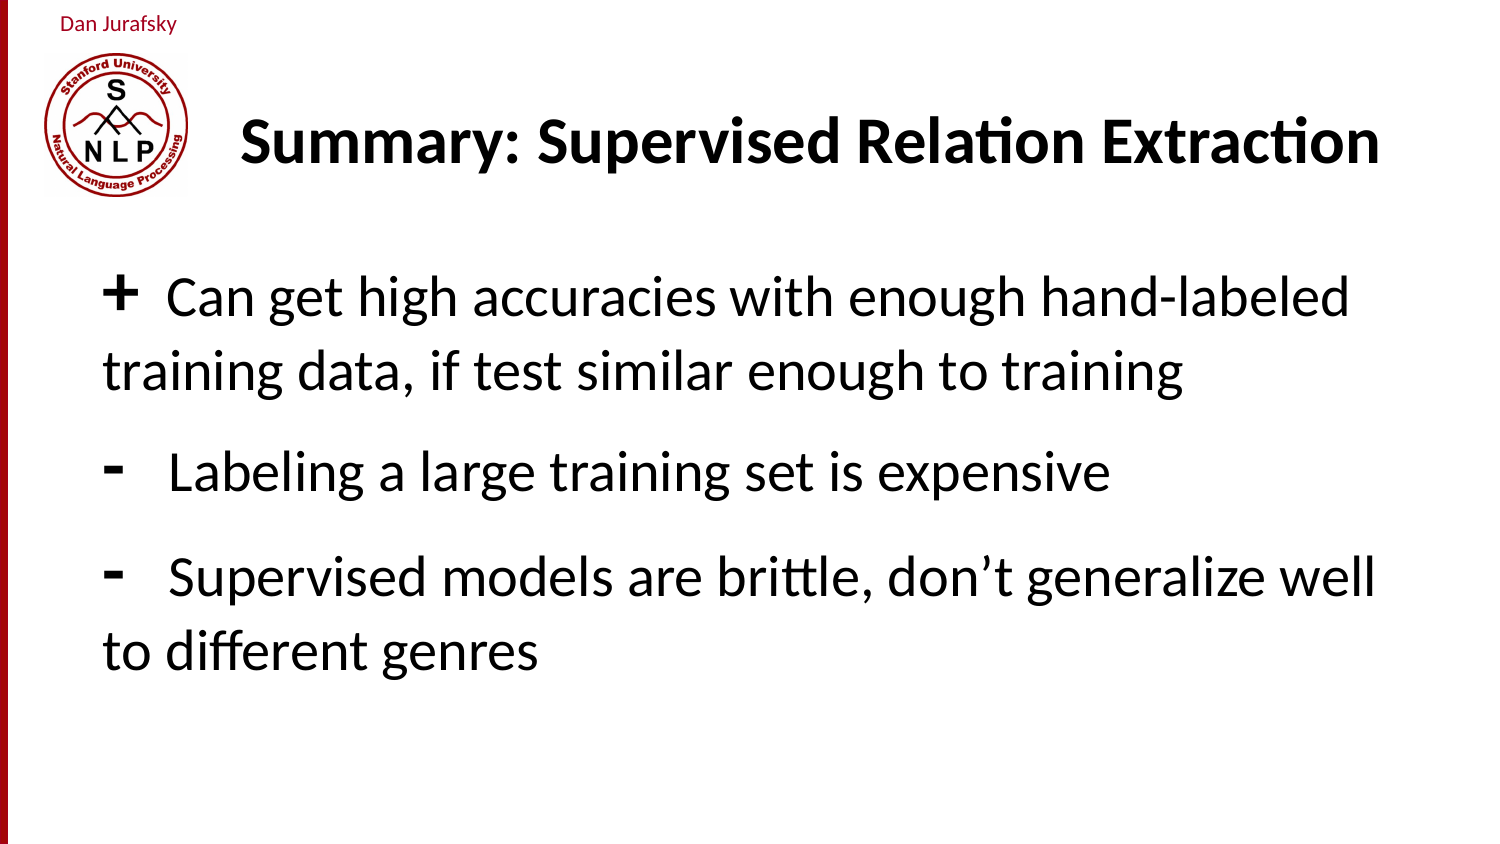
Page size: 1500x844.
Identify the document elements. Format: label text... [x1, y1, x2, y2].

title Summary: Supervised Relation Extraction [225, 62, 1450, 185]
list + Can get high accuracies with enough hand-labeled training data, if test similar enough to training - Labeling a large training set is expensive - Supervised models are brittle, don’t generalize well to different genres [87, 234, 1425, 844]
picture [44, 53, 188, 197]
